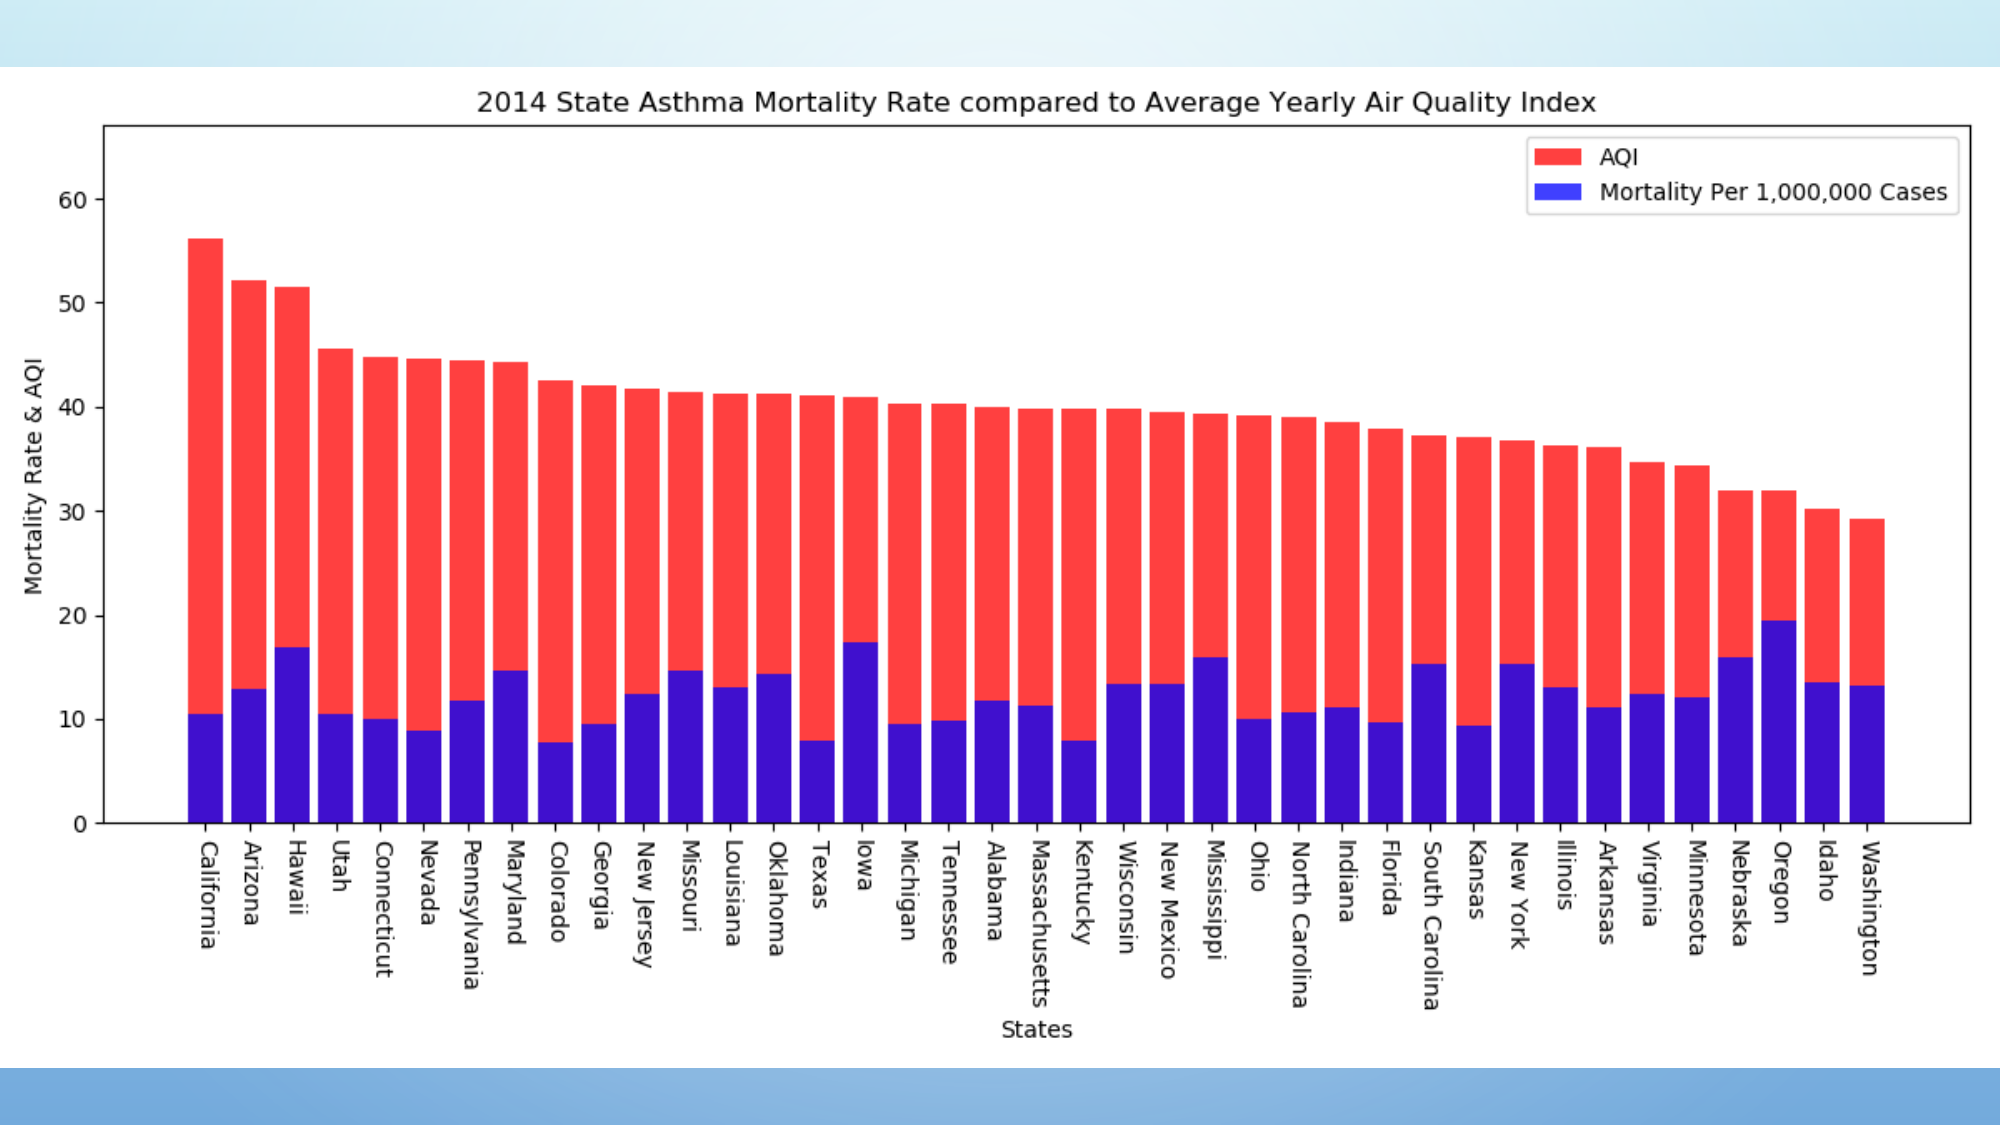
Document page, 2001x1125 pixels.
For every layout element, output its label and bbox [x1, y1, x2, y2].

picture [0, 66, 2000, 1068]
